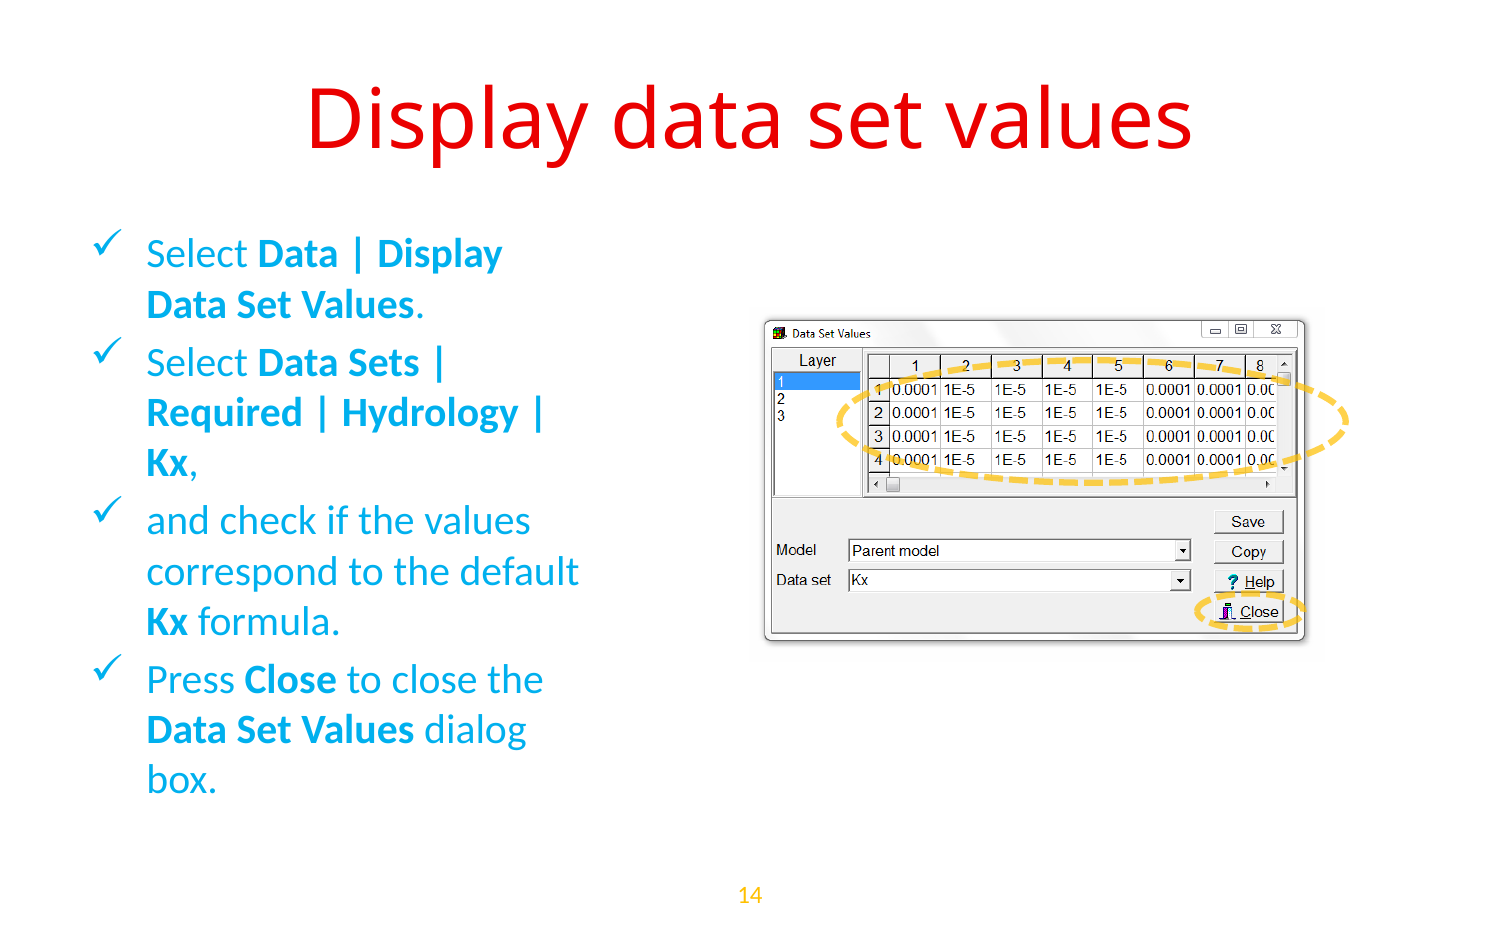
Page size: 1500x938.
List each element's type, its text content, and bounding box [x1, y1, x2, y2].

list Select Data | Display Data Set Values. Select Data Sets | Required | Hydrology | Kx, and check if the values correspond to the default Kx formula. Press Close to close the Data Set Values dialog box. [75, 218, 607, 838]
title Display data set values [75, 37, 1425, 194]
text_box [1329, 397, 1348, 446]
picture [749, 307, 1325, 663]
slide_number 14 [575, 868, 925, 919]
